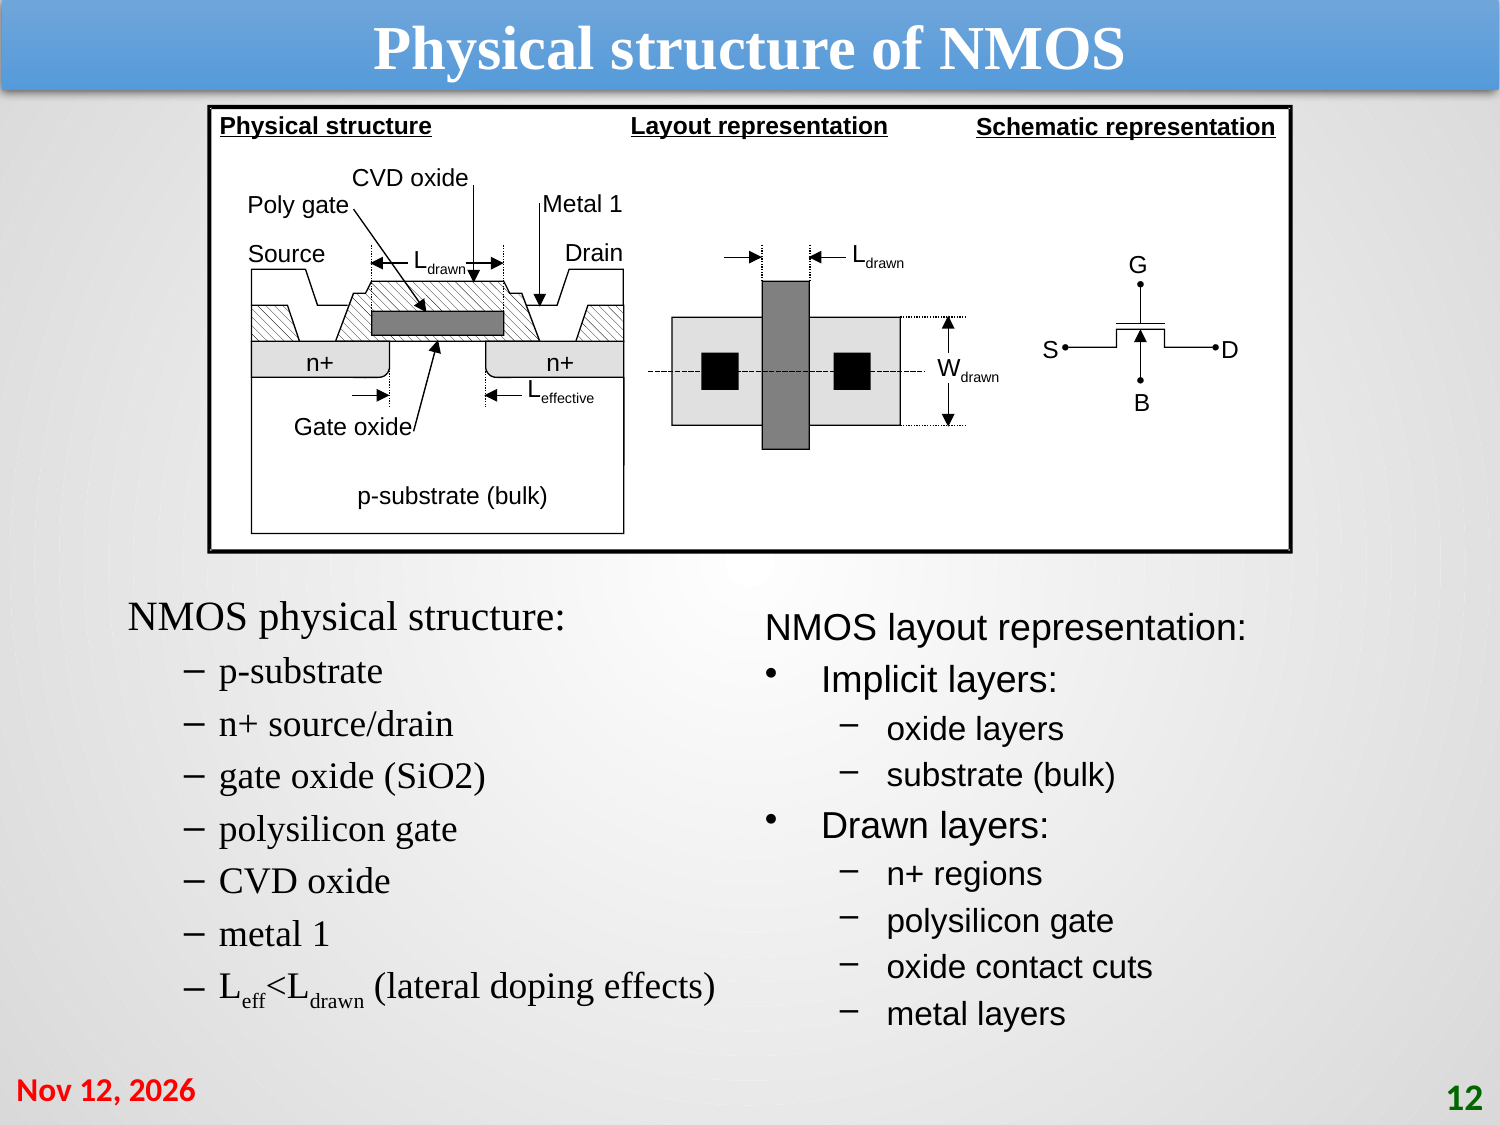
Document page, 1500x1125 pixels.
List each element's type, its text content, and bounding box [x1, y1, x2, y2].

text_box NMOS layout representation: Implicit layers: oxide layers substrate (bulk) Drawn layers: n+ regions polysilicon gate oxide contact cuts metal layers [750, 595, 1388, 1058]
list NMOS physical structure: p-substrate n+ source/drain gate oxide (SiO2) polysilicon gate CVD oxide metal 1 Leff<Ldrawn (lateral doping effects) [112, 581, 825, 1044]
slide_number 19-Jan-21 [1, 1057, 352, 1118]
slide_number 12 [1148, 1065, 1499, 1125]
text_box Physical structure of NMOS [2, 0, 1499, 90]
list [207, 104, 1293, 554]
